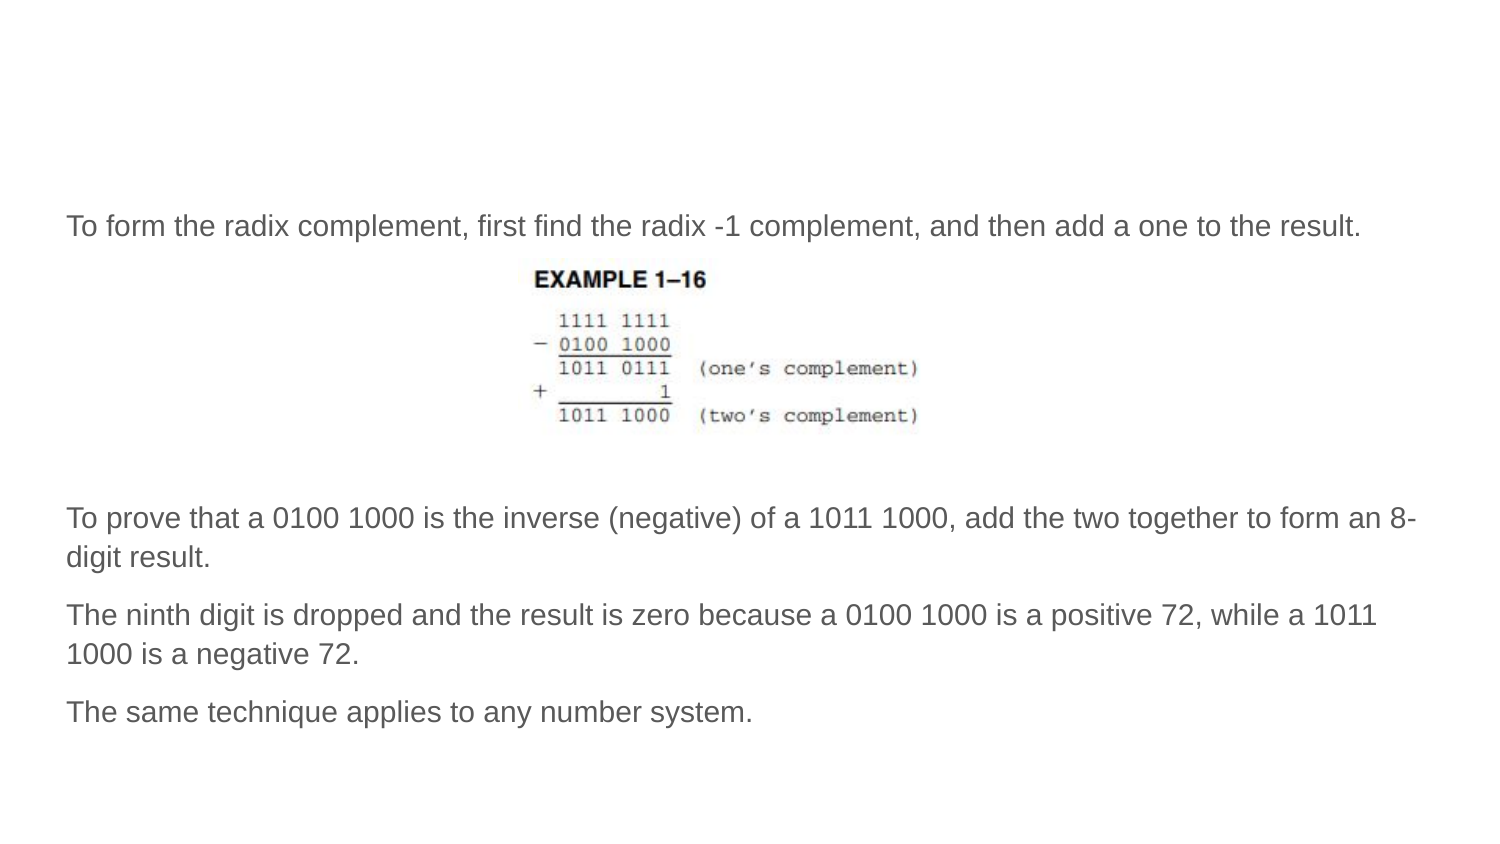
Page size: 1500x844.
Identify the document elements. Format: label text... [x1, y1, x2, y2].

list To form the radix complement, first find the radix -1 complement, and then add a one to the result. To prove that a 0100 1000 is the inverse (negative) of a 1011 1000, add the two together to form an 8-digit result. The ninth digit is dropped and the result is zero because a 0100 1000 is a positive 72, while a 1011 1000 is a negative 72. The same technique applies to any number system. [51, 189, 1449, 750]
picture [518, 258, 941, 447]
